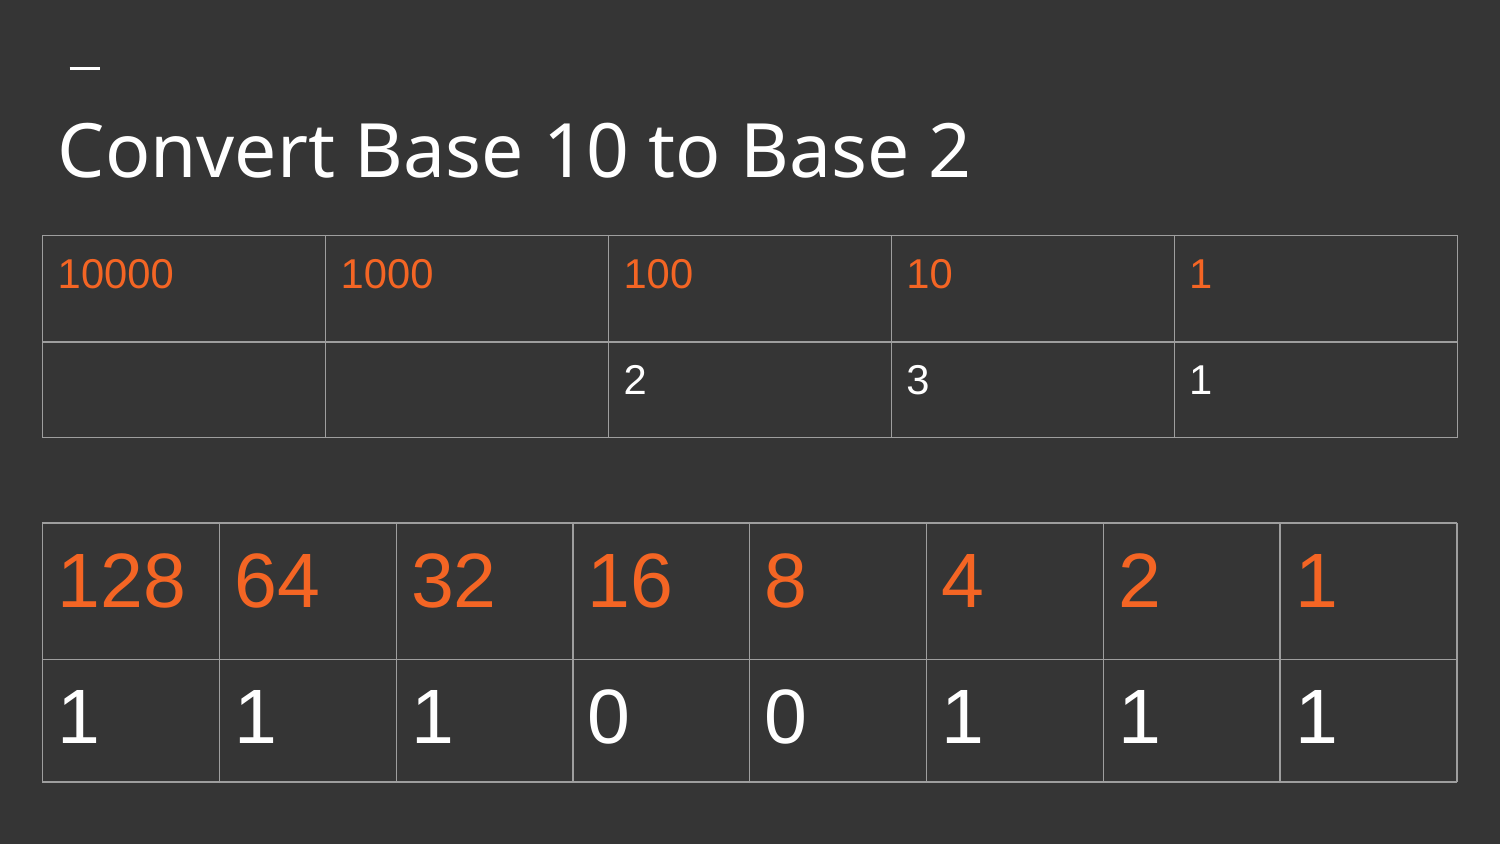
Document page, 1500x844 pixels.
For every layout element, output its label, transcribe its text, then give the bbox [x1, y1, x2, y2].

table_header 10000 [43, 236, 325, 341]
table_header 16 [574, 524, 749, 659]
title Convert Base 10 to Base 2 [42, 88, 1458, 206]
table_cell 1 [1175, 343, 1457, 437]
table_header 1 [1281, 524, 1456, 659]
table_cell 3 [892, 343, 1174, 437]
table_header 32 [397, 524, 572, 659]
table_cell 1 [927, 660, 1103, 781]
table_cell 1 [1281, 660, 1456, 781]
table_header 2 [1104, 524, 1279, 659]
table_cell 1 [220, 660, 396, 781]
table_header 1 [1175, 236, 1457, 341]
table_cell 1 [43, 660, 219, 781]
table_header 10 [892, 236, 1174, 341]
table_header 4 [927, 524, 1103, 659]
table_cell 1 [1104, 660, 1279, 781]
table_cell [43, 343, 325, 437]
table_header 64 [220, 524, 396, 659]
table_header 1000 [326, 236, 608, 341]
table_cell 0 [750, 660, 926, 781]
table_cell 0 [574, 660, 749, 781]
table_cell 2 [609, 343, 891, 437]
table_cell 1 [397, 660, 572, 781]
table_header 8 [750, 524, 926, 659]
table_cell [326, 343, 608, 437]
table_header 100 [609, 236, 891, 341]
table_header 128 [43, 524, 219, 659]
